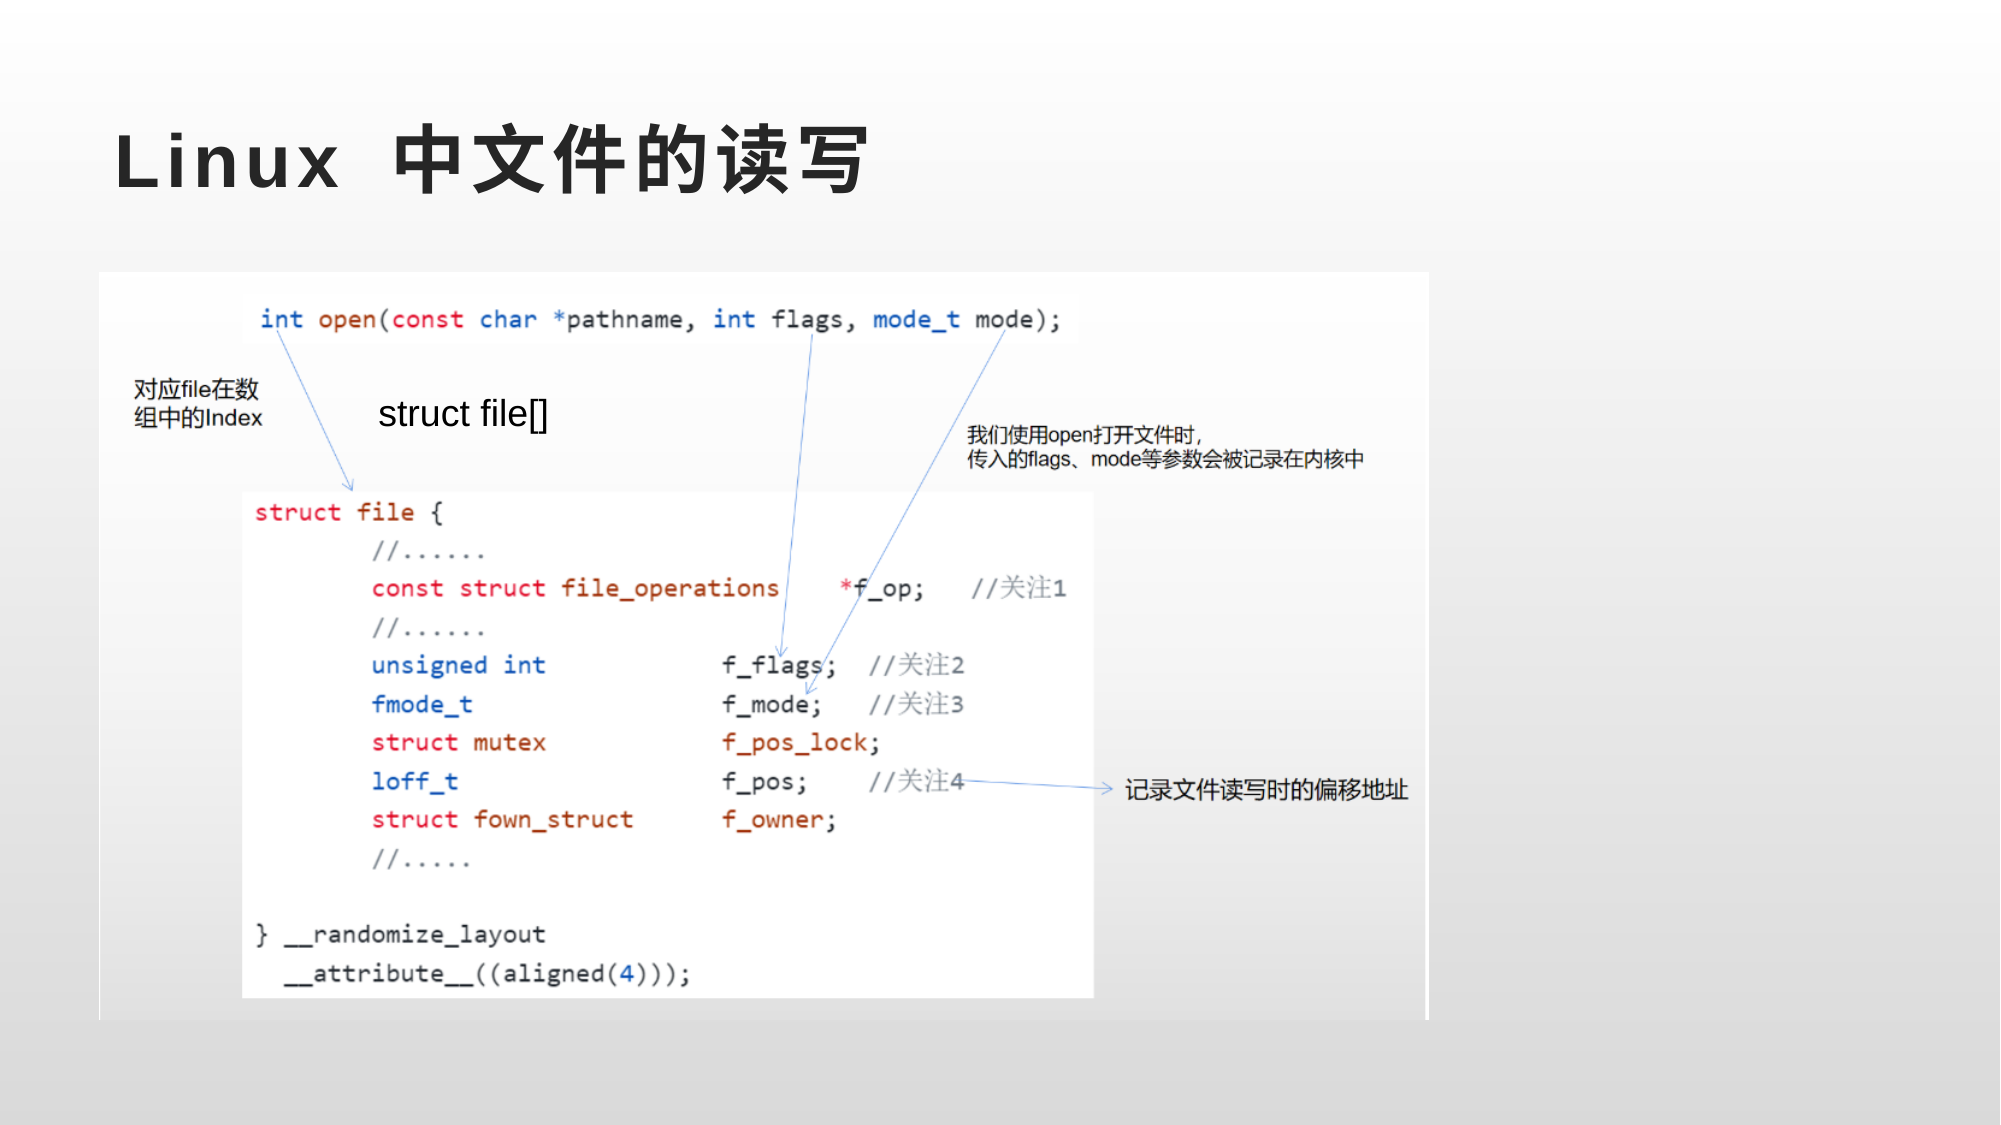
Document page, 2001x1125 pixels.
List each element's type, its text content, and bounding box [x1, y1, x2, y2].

title Linux 中文件的读写 [99, 99, 1900, 216]
picture [99, 272, 1429, 1020]
